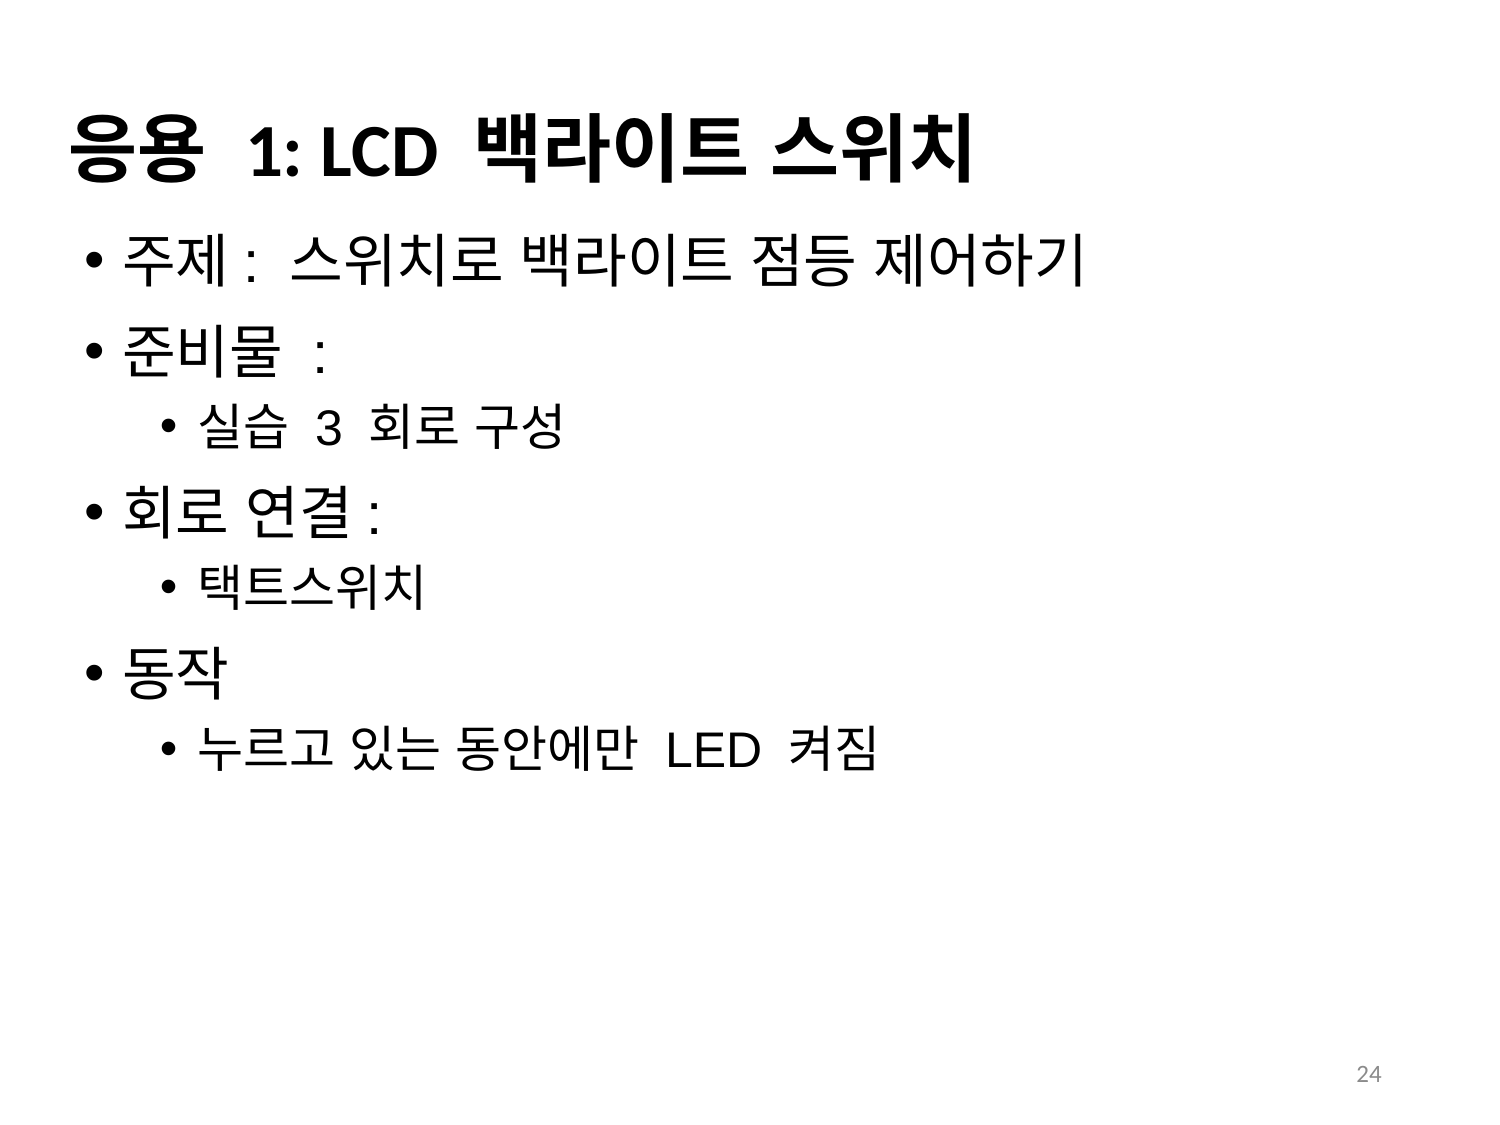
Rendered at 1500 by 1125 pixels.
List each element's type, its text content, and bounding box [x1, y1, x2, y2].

title 응용 1: LCD 백라이트 스위치 [53, 97, 1347, 208]
slide_number 24 [1059, 1042, 1397, 1103]
text_box 주제: 스위치로 백라이트 점등 제어하기 준비물 : 실습 3 회로 구성 회로 연결: 택트스위치 동작 누르고 있는 동안에만 LED 켜짐 [69, 217, 1384, 1027]
